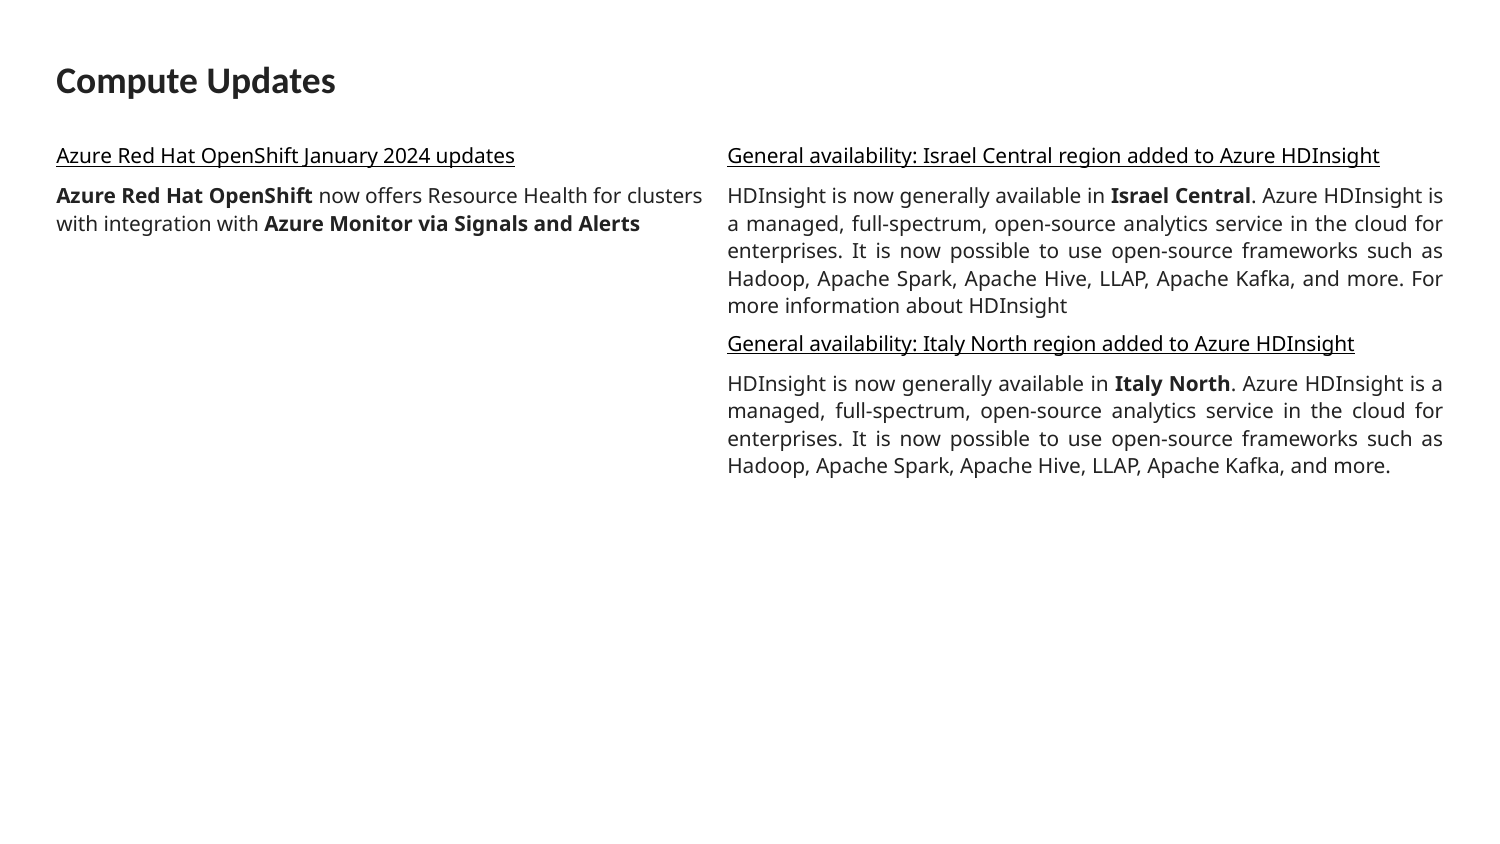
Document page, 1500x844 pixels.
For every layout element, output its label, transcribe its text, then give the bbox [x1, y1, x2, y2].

list Azure Red Hat OpenShift January 2024 updates Azure Red Hat OpenShift now offers Resource Health for clusters with integration with Azure Monitor via Signals and Alerts [56, 140, 706, 760]
list General availability: Israel Central region added to Azure HDInsight HDInsight is now generally available in Israel Central. Azure HDInsight is a managed, full-spectrum, open-source analytics service in the cloud for enterprises. It is now possible to use open-source frameworks such as Hadoop, Apache Spark, Apache Hive, LLAP, Apache Kafka, and more. For more information about HDInsight General availability: Italy North region added to Azure HDInsight HDInsight is now generally available in Italy North. Azure HDInsight is a managed, full-spectrum, open-source analytics service in the cloud for enterprises. It is now possible to use open-source frameworks such as Hadoop, Apache Spark, Apache Hive, LLAP, Apache Kafka, and more. [727, 140, 1444, 760]
title Compute Updates [56, 56, 1444, 113]
